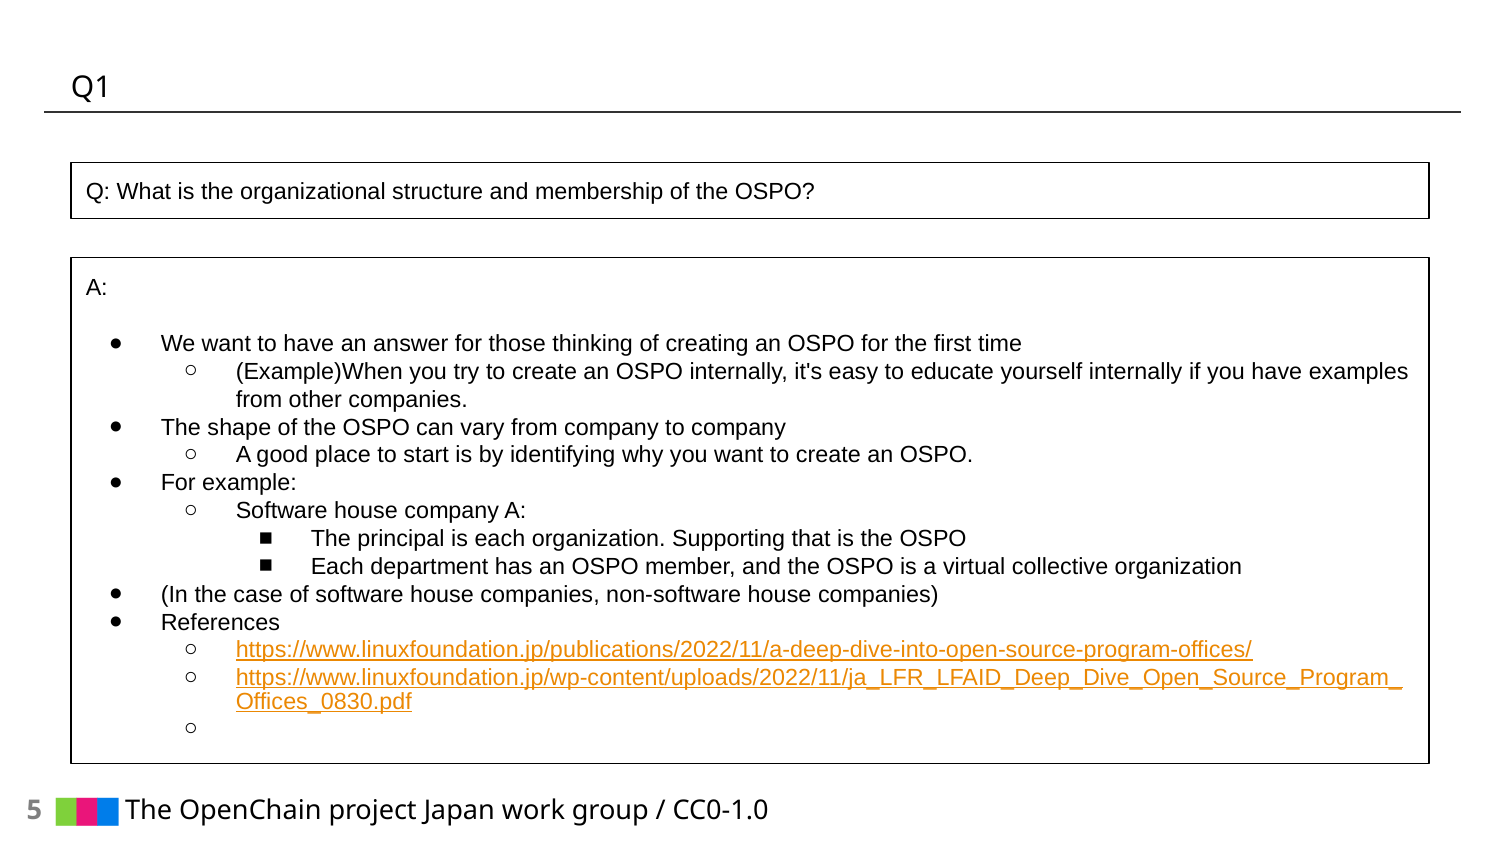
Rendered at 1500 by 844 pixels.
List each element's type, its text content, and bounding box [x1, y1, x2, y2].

text_box A: We want to have an answer for those thinking of creating an OSPO for the first time (Example)When you try to create an OSPO internally, it's easy to educate yourself internally if you have examples from other companies. The shape of the OSPO can vary from company to company A good place to start is by identifying why you want to create an OSPO. For example: Software house company A: The principal is each organization. Supporting that is the OSPO Each department has an OSPO member, and the OSPO is a virtual collective organization (In the case of software house companies, non-software house companies) References https://www.linuxfoundation.jp/publications/2022/11/a-deep-dive-into-open-source-program-offices/ https://www.linuxfoundation.jp/wp-content/uploads/2022/11/ja_LFR_LFAID_Deep_Dive_Open_Source_Program_Offices_0830.pdf [70, 257, 1430, 764]
text_box Q: What is the organizational structure and membership of the OSPO? [70, 162, 1430, 219]
title Q1 [70, 5, 1430, 104]
